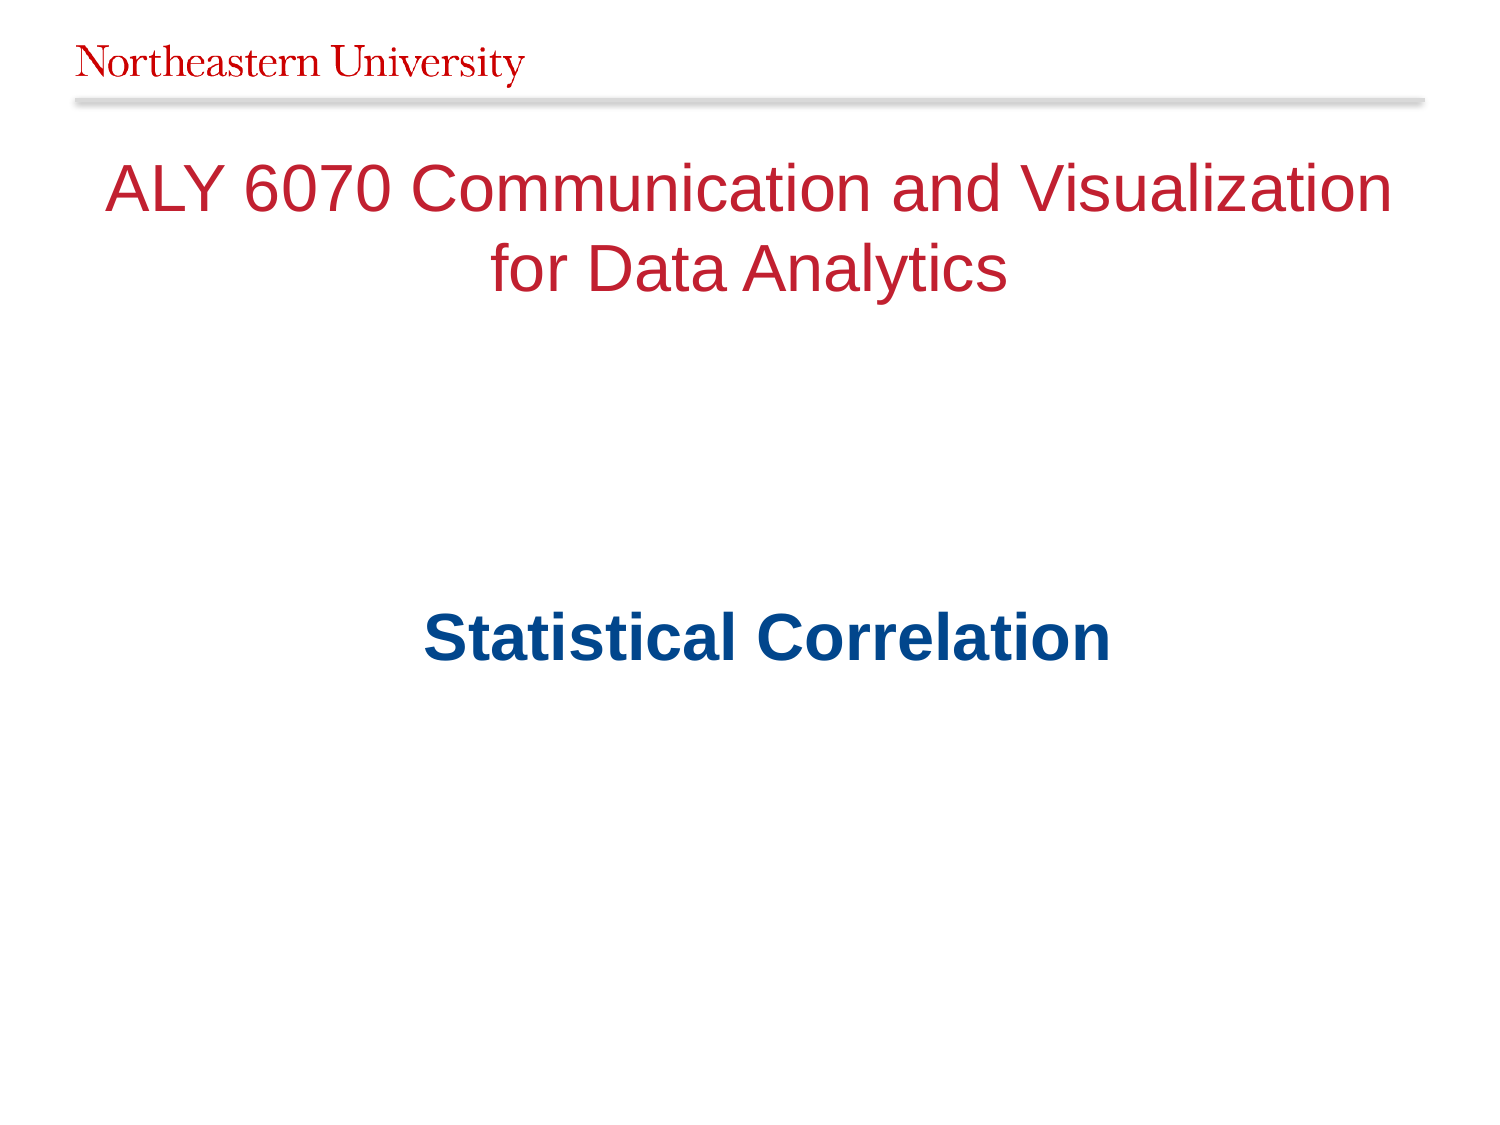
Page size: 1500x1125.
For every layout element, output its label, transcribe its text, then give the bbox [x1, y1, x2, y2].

picture [75, 44, 525, 88]
list Statistical Correlation [75, 262, 1425, 1005]
title ALY 6070 Communication and Visualization for Data Analytics [75, 137, 1425, 262]
